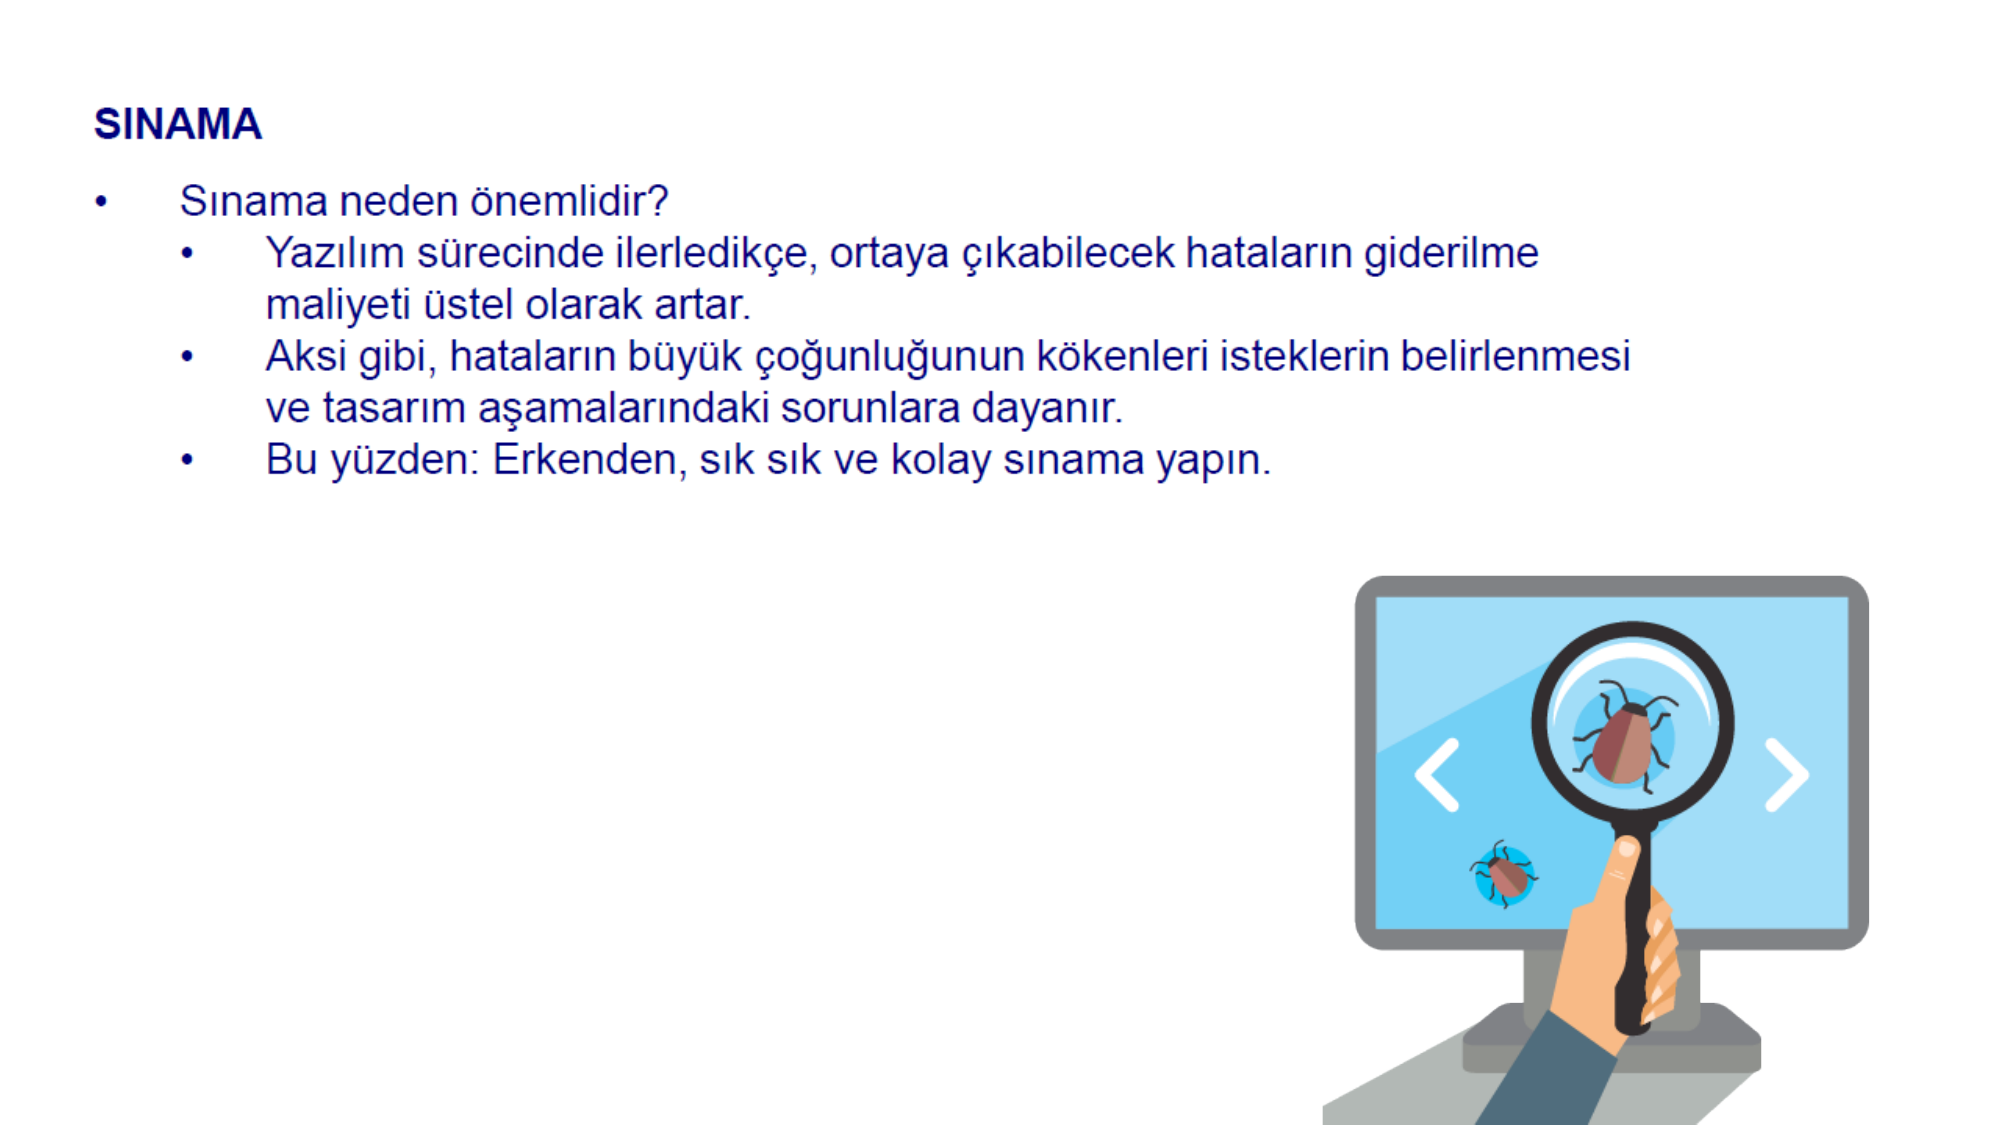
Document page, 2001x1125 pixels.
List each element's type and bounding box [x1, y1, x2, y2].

picture [1217, 557, 1968, 1125]
picture [70, 86, 1657, 507]
